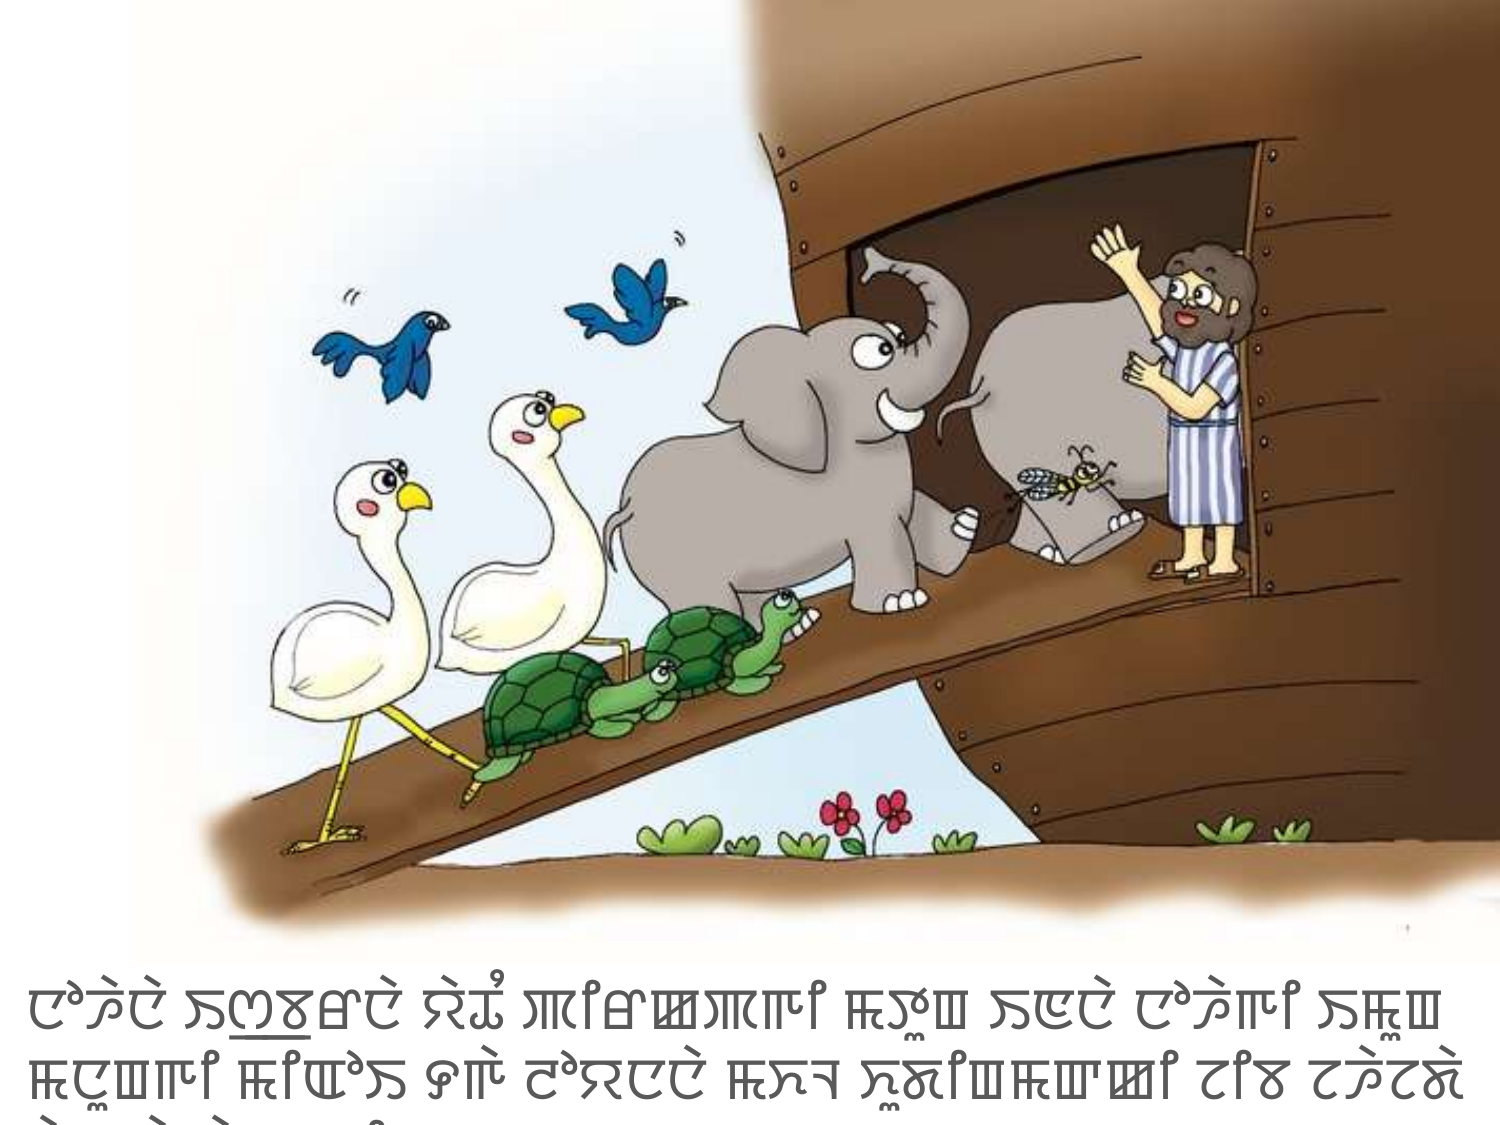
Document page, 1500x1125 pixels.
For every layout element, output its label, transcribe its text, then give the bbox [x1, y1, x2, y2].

picture [132, 0, 1500, 965]
text_box ꯅꯣꯍꯥꯅꯥ ꯏꯁ꯭ꯕꯔꯅꯥ ꯌꯥꯊꯪ ꯄꯤꯔꯀꯄꯒꯤ ꯃꯇꯨꯡ ꯏꯟꯅꯥ ꯅꯣꯍꯥꯒꯤ ꯏꯃꯨꯡ ꯃꯅꯨꯡꯒꯤ ꯃꯤꯑꯣꯏ ꯸ꯒꯥ ꯂꯣꯌꯅꯅꯥ ꯃꯈꯜ ꯈꯨꯗꯤꯡꯃꯛꯀꯤ ꯖꯤꯕ ꯖꯍꯥꯖꯗꯥ ꯂꯥꯀꯄꯥ ꯌꯥꯍꯅꯈꯤ꯫ [11, 964, 1498, 1125]
